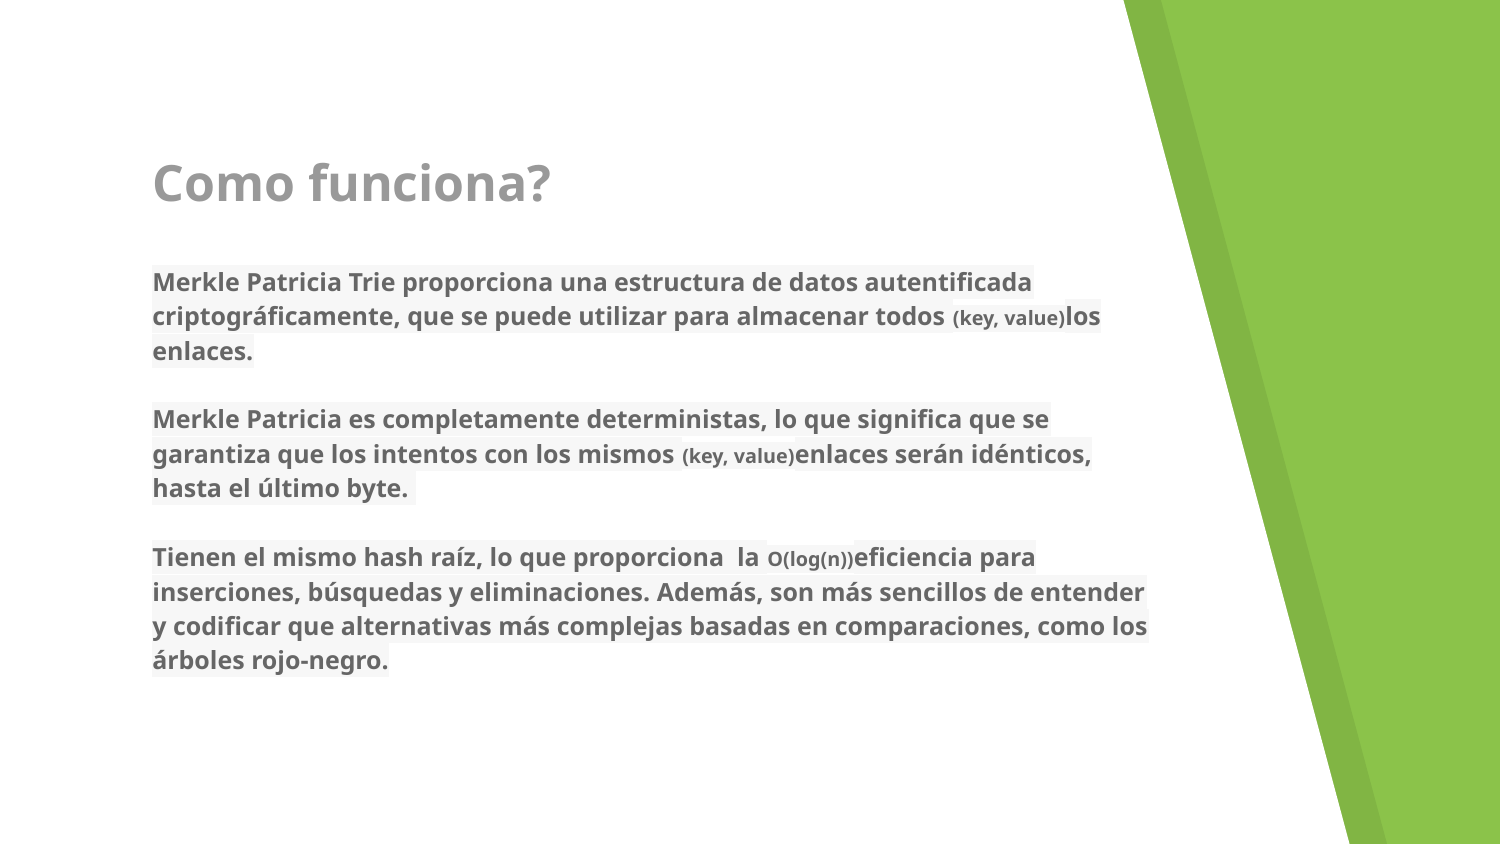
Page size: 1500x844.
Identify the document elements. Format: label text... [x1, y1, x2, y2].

list Merkle Patricia Trie proporciona una estructura de datos autentificada criptográficamente, que se puede utilizar para almacenar todos (key, value)los enlaces. Merkle Patricia es completamente deterministas, lo que significa que se garantiza que los intentos con los mismos (key, value)enlaces serán idénticos, hasta el último byte. Tienen el mismo hash raíz, lo que proporciona la O(log(n))eficiencia para inserciones, búsquedas y eliminaciones. Además, son más sencillos de entender y codificar que alternativas más complejas basadas en comparaciones, como los árboles rojo-negro. [137, 246, 1172, 731]
title Como funciona? [137, 146, 1011, 227]
